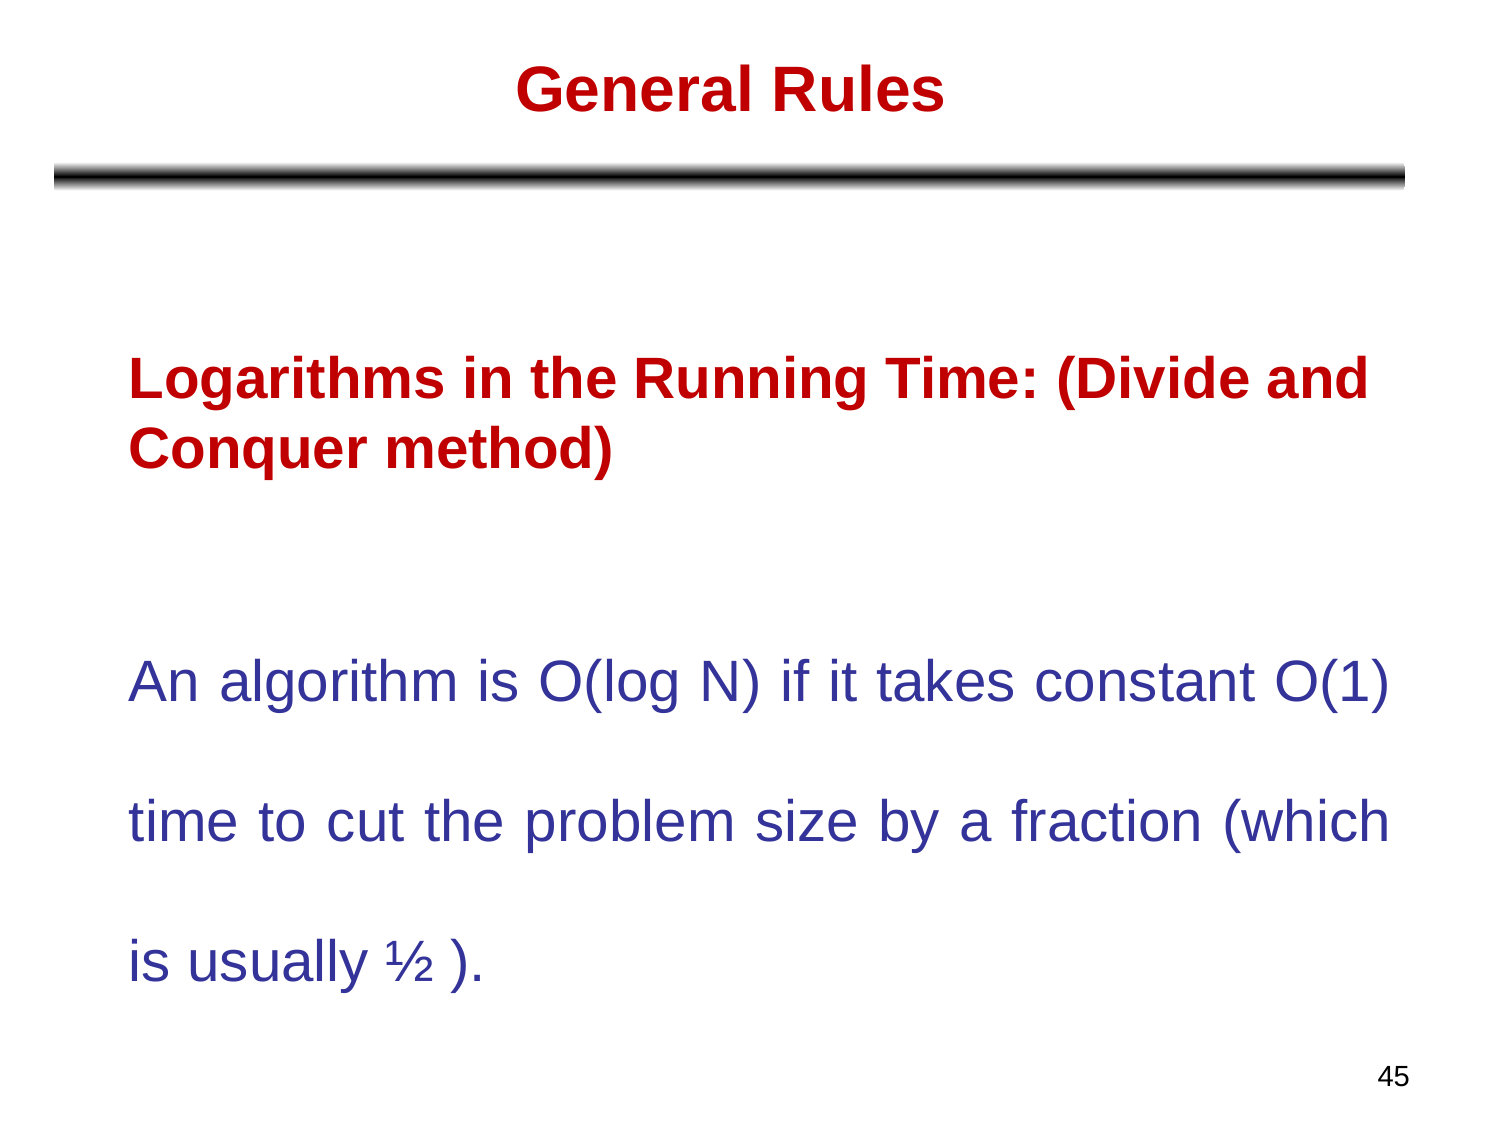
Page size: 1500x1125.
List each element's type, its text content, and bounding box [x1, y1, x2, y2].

list Logarithms in the Running Time: (Divide and Conquer method) An algorithm is O(log N) if it takes constant O(1) time to cut the problem size by a fraction (which is usually ½ ). [57, 181, 1408, 1014]
title General Rules [55, 39, 1406, 188]
slide_number 45 [1074, 1049, 1426, 1103]
